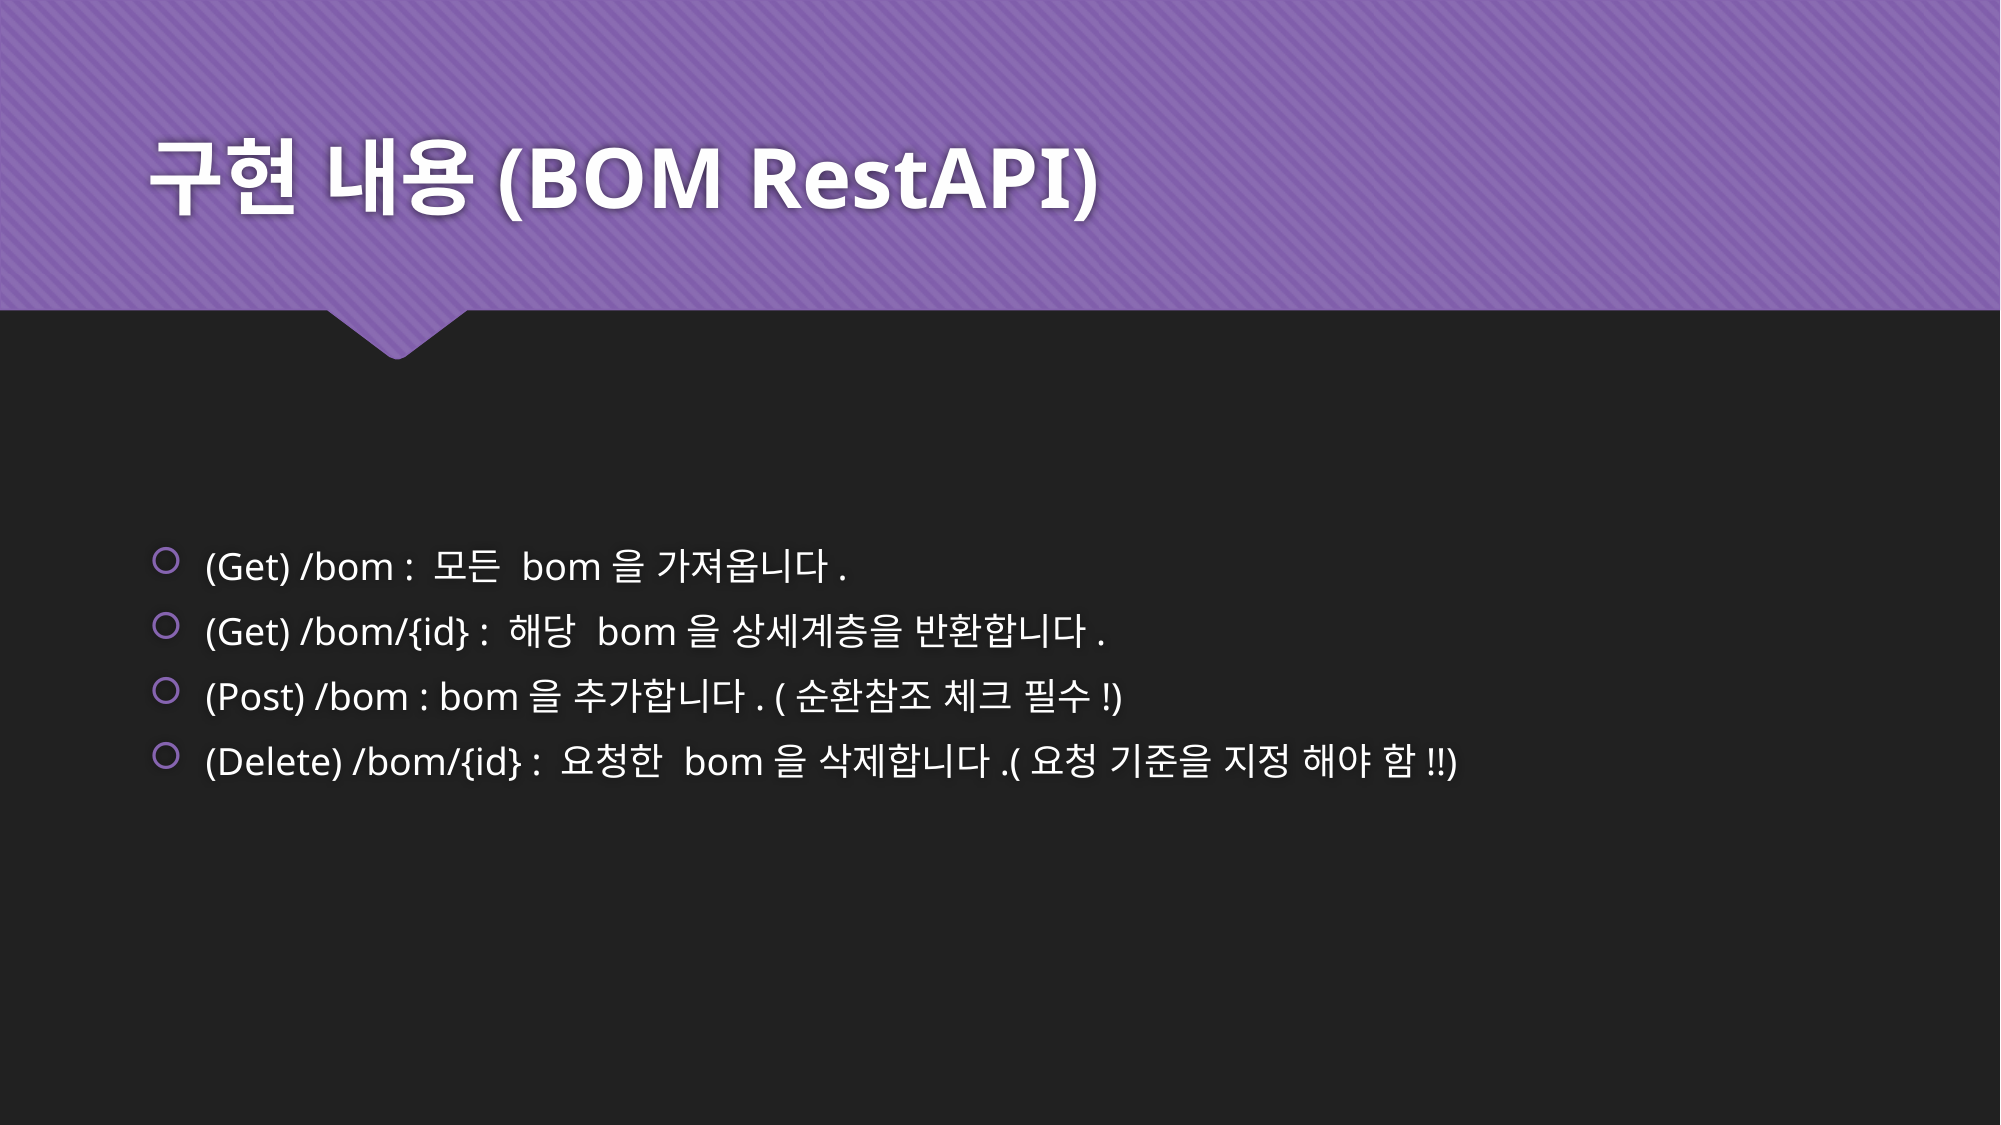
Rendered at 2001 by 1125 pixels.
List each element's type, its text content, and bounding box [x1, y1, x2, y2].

list (Get) /bom : 모든 bom을 가져옵니다. (Get) /bom/{id} : 해당 bom을 상세계층을 반환합니다. (Post) /bom : bom을 추가합니다. (순환참조 체크 필수!) (Delete) /bom/{id} : 요청한 bom을 삭제합니다.(요청 기준을 지정 해야 함!!) [134, 364, 1866, 962]
title 구현 내용(BOM RestAPI) [132, 73, 1868, 233]
